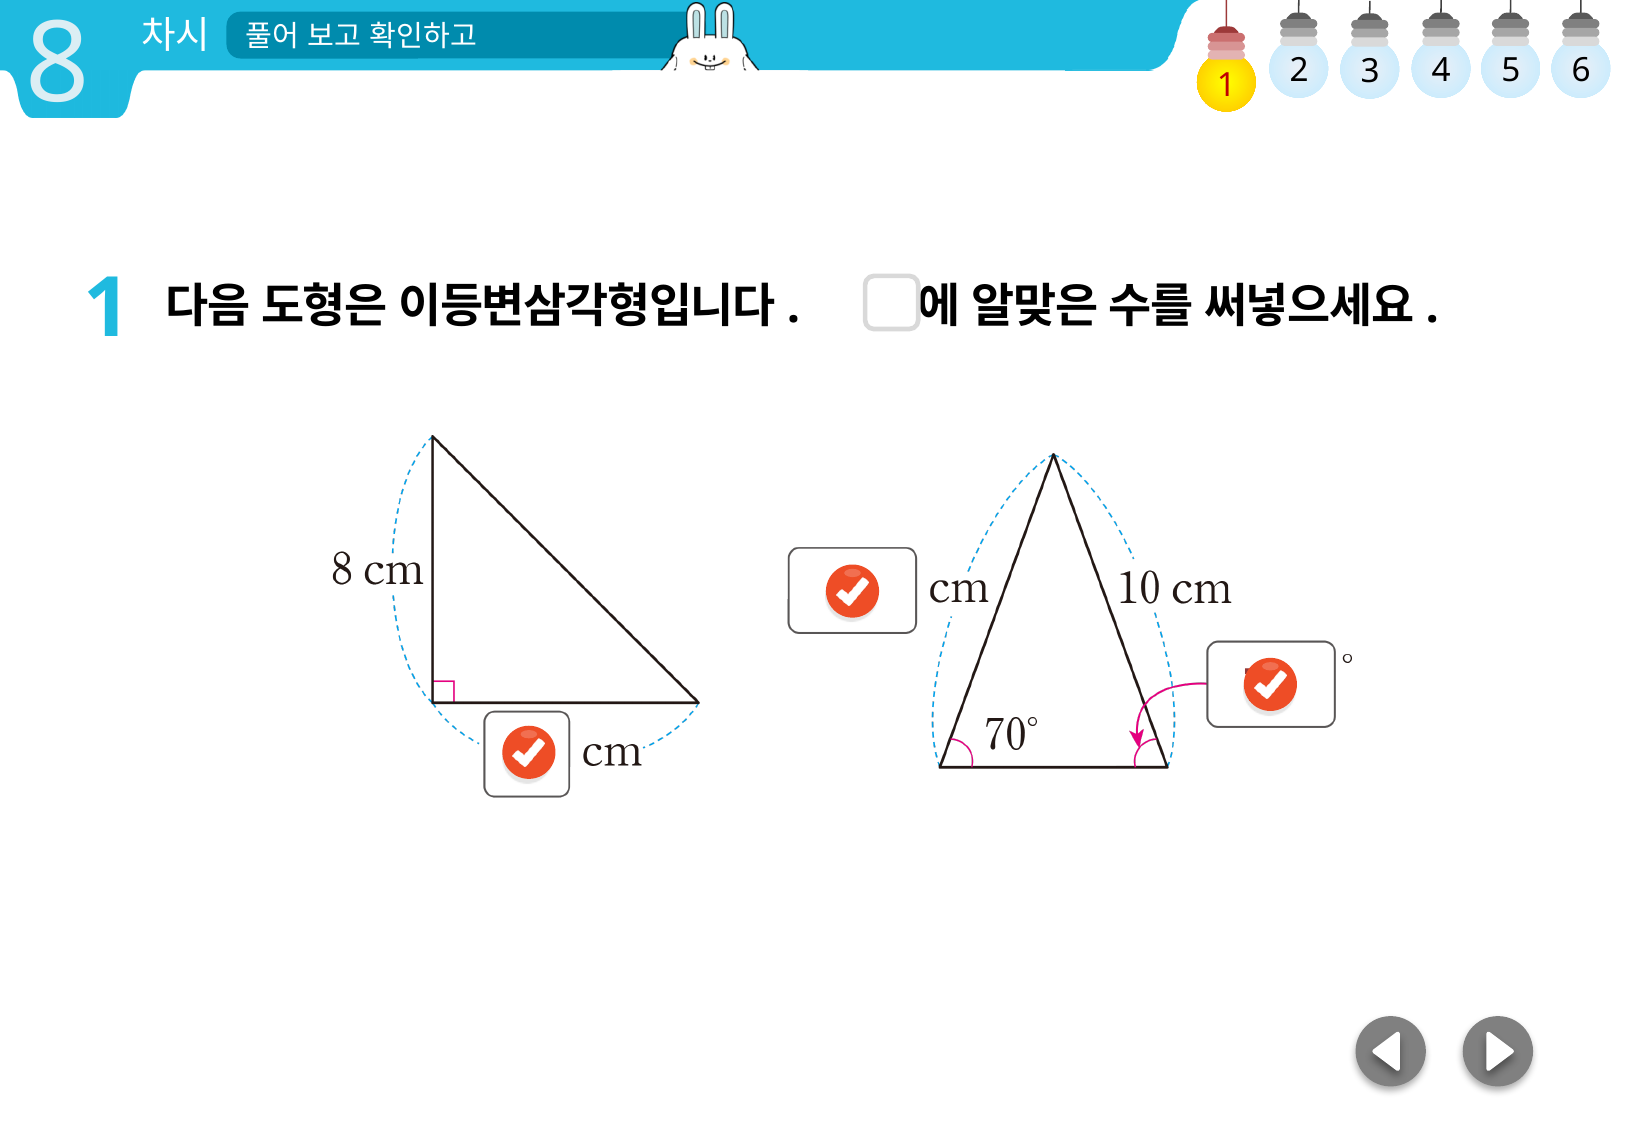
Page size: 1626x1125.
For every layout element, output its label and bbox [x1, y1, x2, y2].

text_box [825, 564, 880, 618]
text_box [1064, 0, 1611, 112]
picture [3, 70, 145, 118]
text_box [1355, 1015, 1534, 1087]
text_box [502, 725, 556, 780]
text_box [1243, 657, 1298, 712]
picture [40, 70, 74, 94]
text_box [68, 245, 1558, 363]
picture [659, 2, 760, 70]
picture [319, 431, 1430, 804]
